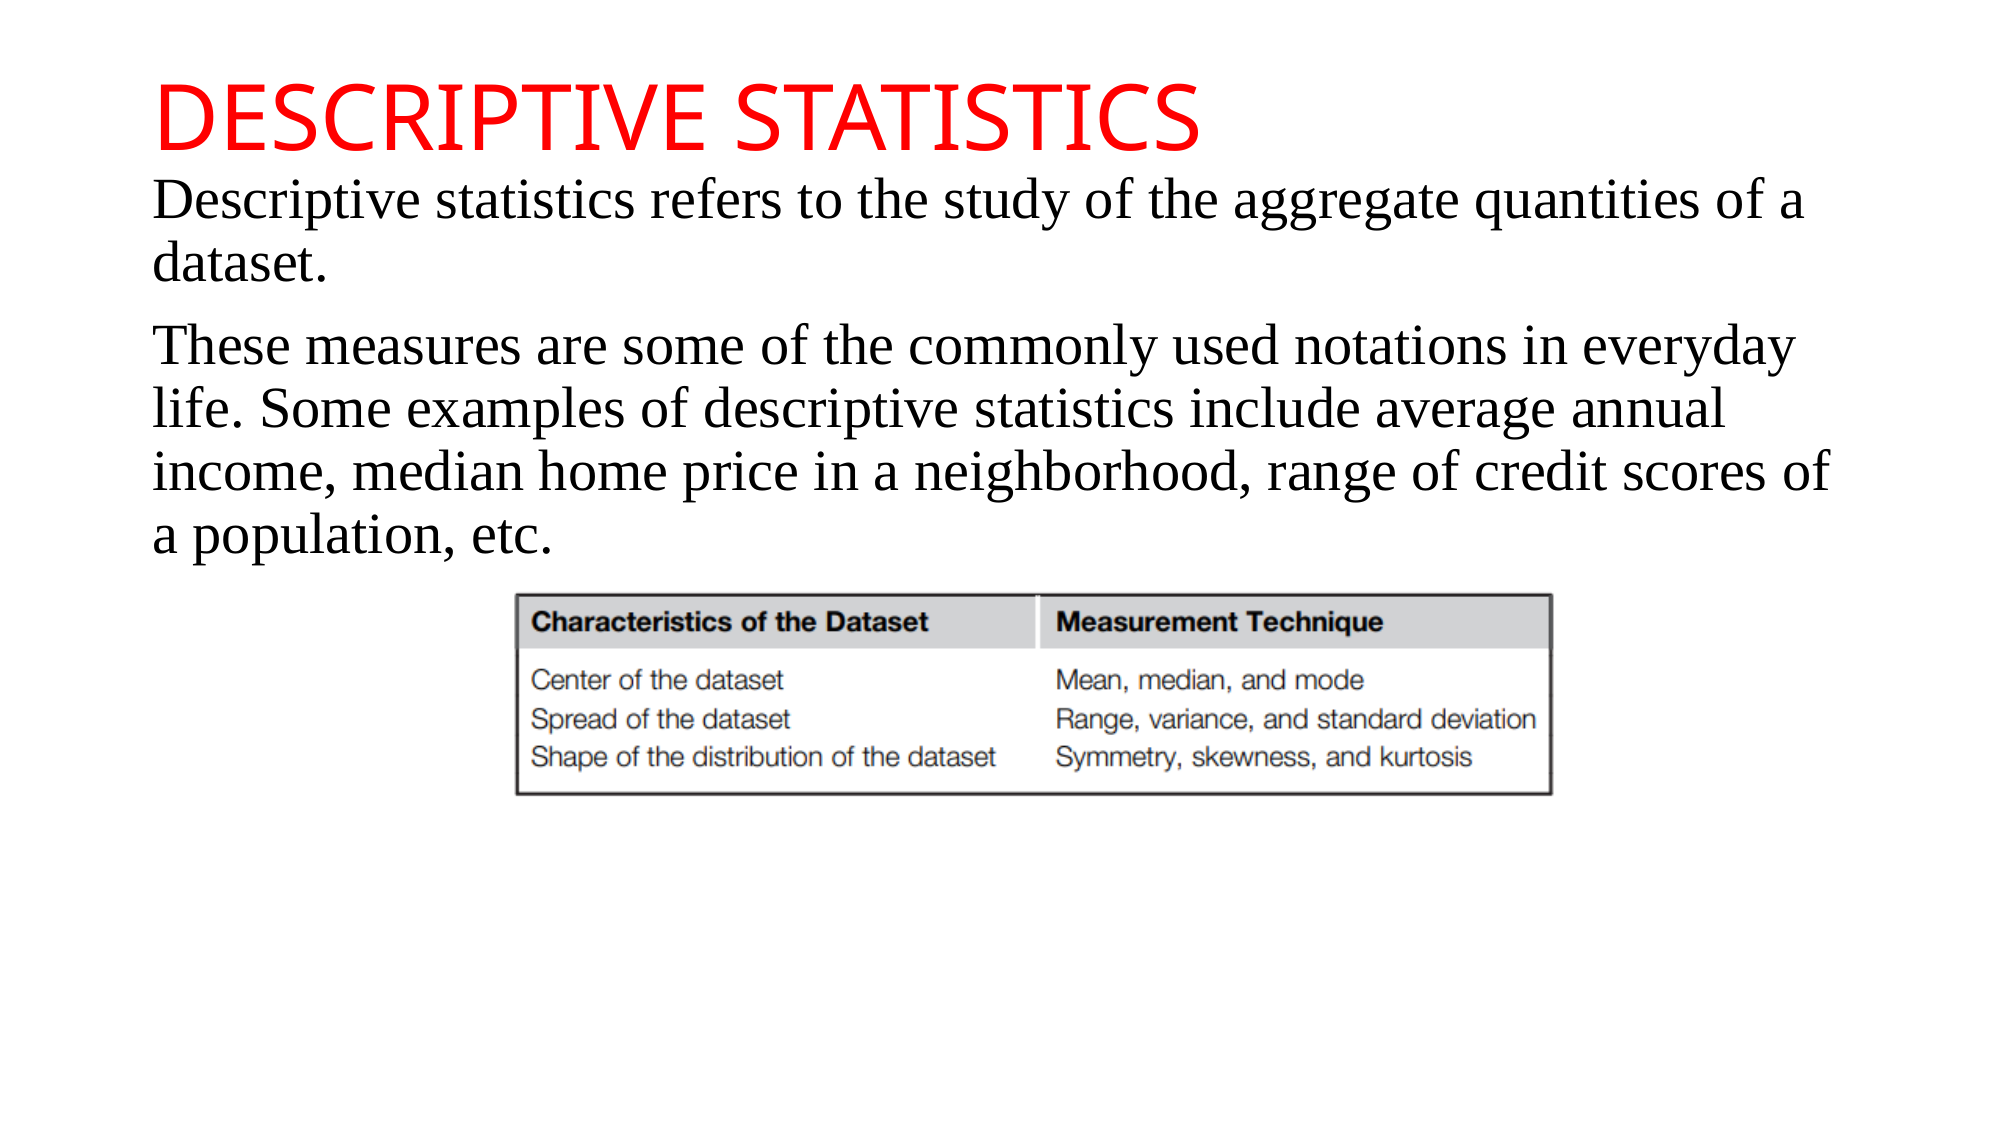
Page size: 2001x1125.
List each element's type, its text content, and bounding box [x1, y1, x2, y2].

list Descriptive statistics refers to the study of the aggregate quantities of a dataset. These measures are some of the commonly used notations in everyday life. Some examples of descriptive statistics include average annual income, median home price in a neighborhood, range of credit scores of a population, etc. [137, 160, 1863, 1014]
picture [499, 586, 1574, 815]
title DESCRIPTIVE STATISTICS [137, 59, 1863, 160]
